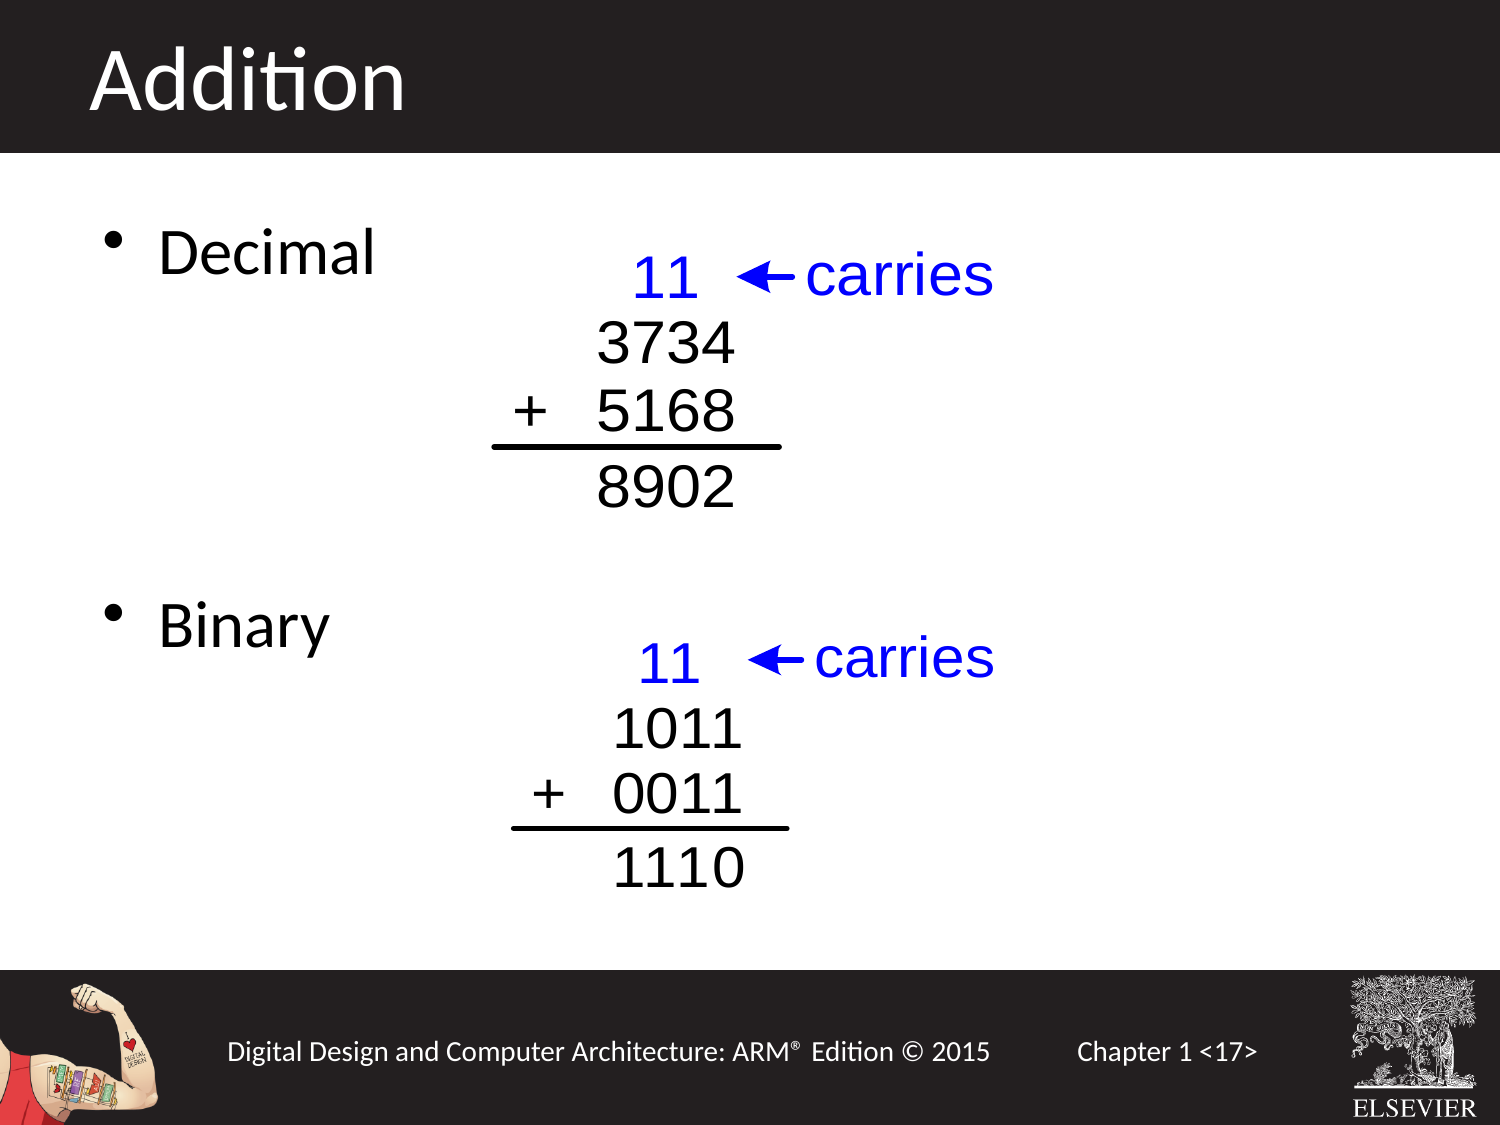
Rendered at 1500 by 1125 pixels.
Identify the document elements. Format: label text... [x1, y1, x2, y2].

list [479, 223, 1013, 540]
picture [1350, 974, 1477, 1117]
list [499, 608, 1013, 918]
text_box [87, 174, 1413, 1025]
picture [0, 979, 163, 1125]
text_box Addition [75, 11, 1375, 136]
text_box Decimal Binary [87, 1025, 1413, 1050]
